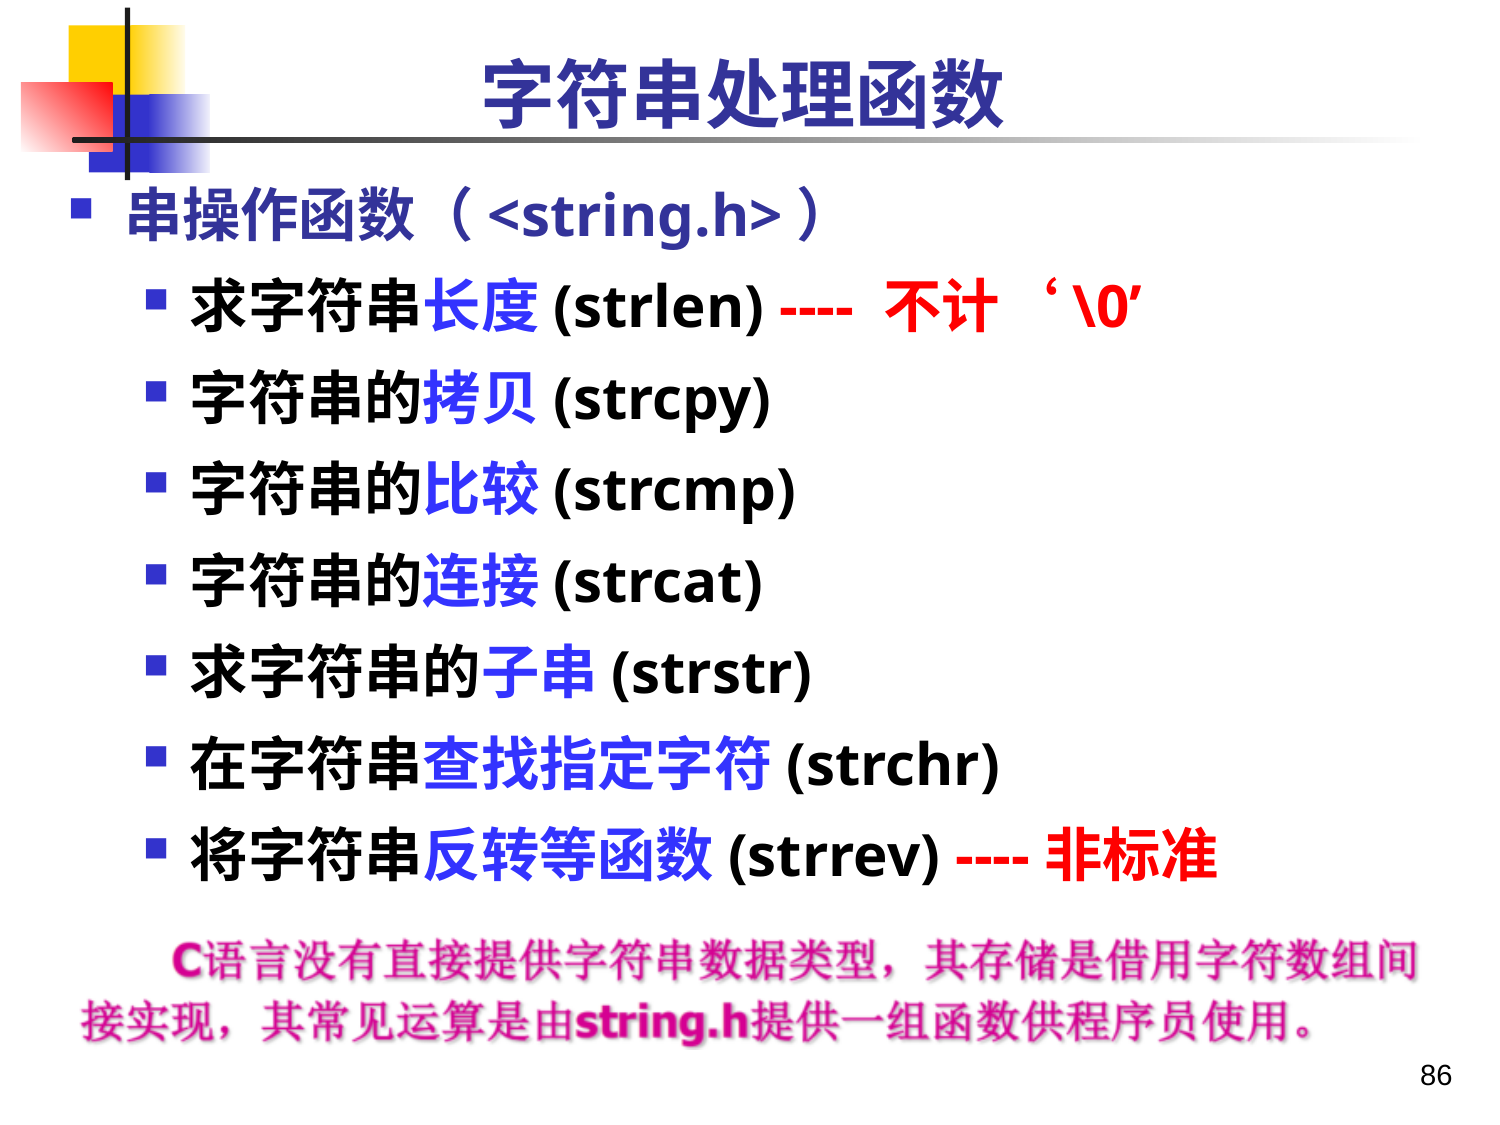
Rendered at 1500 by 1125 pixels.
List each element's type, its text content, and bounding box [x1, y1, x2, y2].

picture [70, 928, 1430, 1050]
slide_number 86 [1154, 1023, 1468, 1100]
title 字符串处理函数 [112, 25, 1391, 146]
list 串操作函数（<string.h>） 求字符串长度(strlen) ---- 不计‘\0’ 字符串的拷贝(strcpy) 字符串的比较(strcmp) 字符串的连接(strcat) 求字符串的子串(strstr) 在字符串查找指定字符(strchr) 将字符串反转等函数(strrev) ----非标准 [53, 160, 1365, 955]
